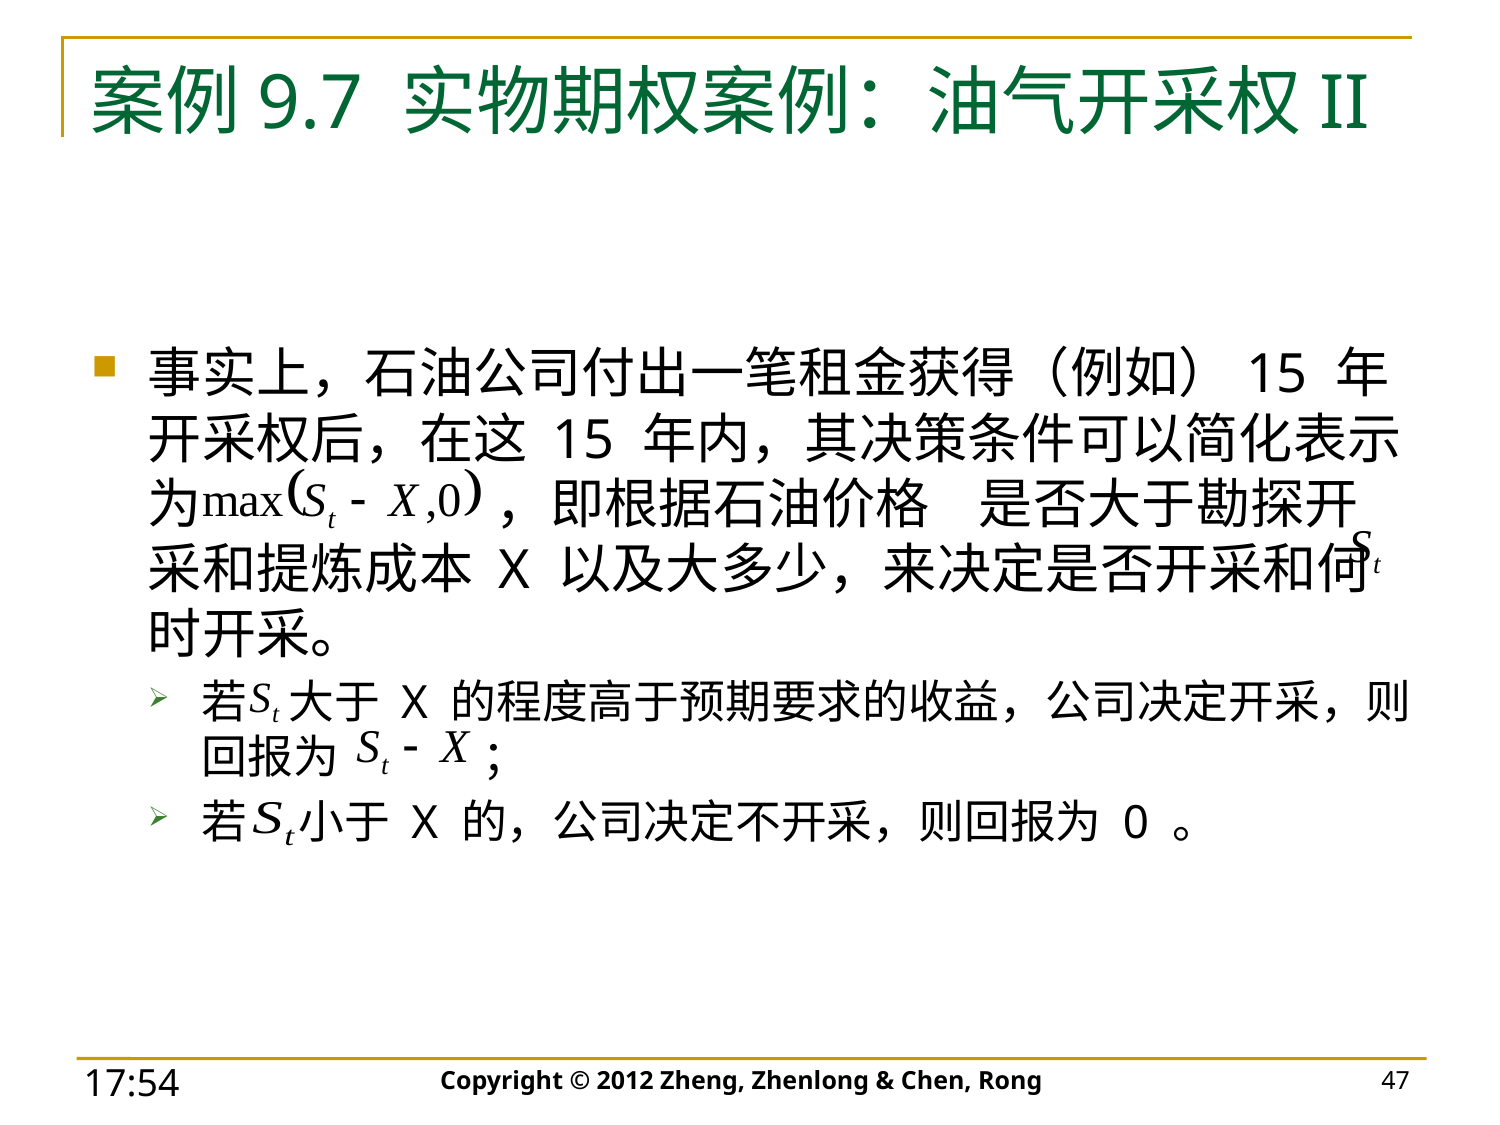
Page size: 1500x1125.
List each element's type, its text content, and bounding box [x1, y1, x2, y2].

list 事实上，石油公司付出一笔租金获得（例如）15 年开采权后，在这 15 年内，其决策条件可以简化表示为 ，即根据石油价格 是否大于勘探开采和提炼成本 X 以及大多少，来决定是否开采和何时开采。 若 大于 X 的程度高于预期要求的收益，公司决定开采，则回报为 ； 若 小于 X 的，公司决定不开采，则回报为 0 。 [76, 255, 1427, 999]
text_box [1340, 514, 1392, 586]
slide_number 47 [1074, 1030, 1426, 1107]
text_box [241, 786, 309, 858]
footer Copyright © 2012 Zheng, Zhenlong & Chen, Rong [296, 1030, 1074, 1107]
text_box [241, 668, 290, 734]
title 案例9.7 实物期权案例：油气开采权II [74, 45, 1426, 233]
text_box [194, 467, 485, 541]
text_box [348, 715, 486, 787]
